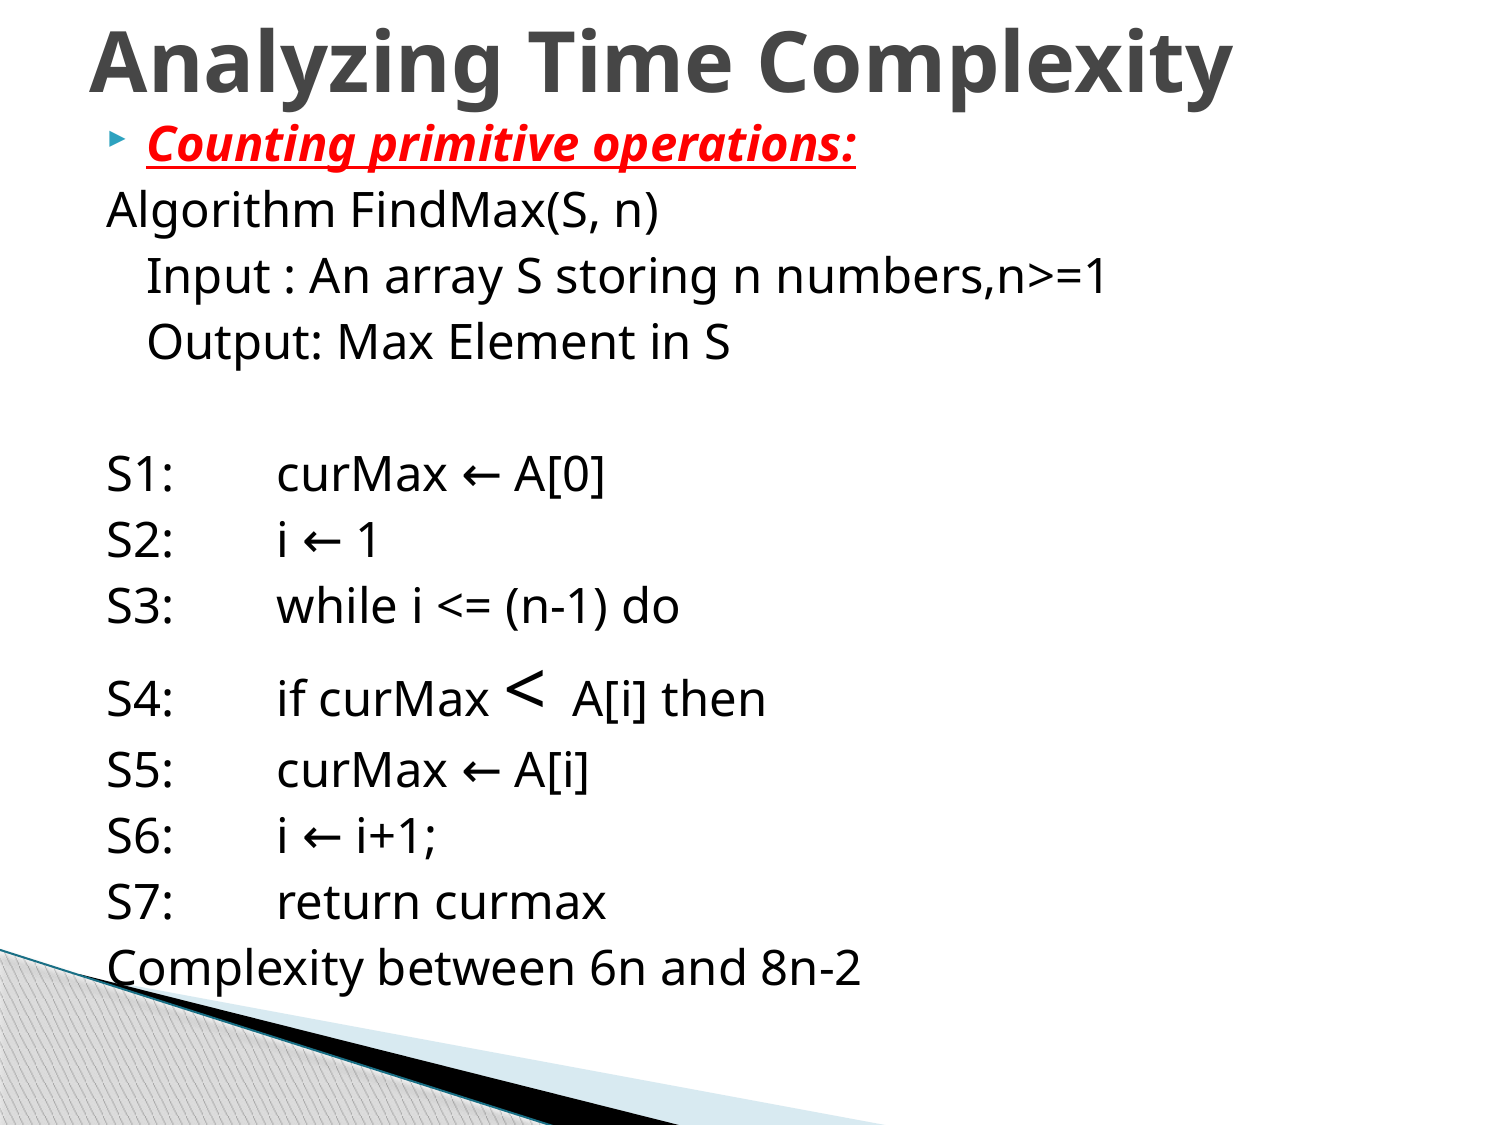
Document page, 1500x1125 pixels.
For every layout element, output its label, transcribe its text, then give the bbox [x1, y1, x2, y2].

title Analyzing Time Complexity [75, 0, 1425, 118]
list Counting primitive operations: Algorithm FindMax(S, n) Input : An array S storing n numbers,n>=1 Output: Max Element in S S1: curMax ← A[0] S2: i ← 1 S3: while i <= (n-1) do S4: if curMax < A[i] then S5: curMax ← A[i] S6: i ← i+1; S7: return curmax Complexity between 6n and 8n-2 [75, 118, 1425, 1005]
